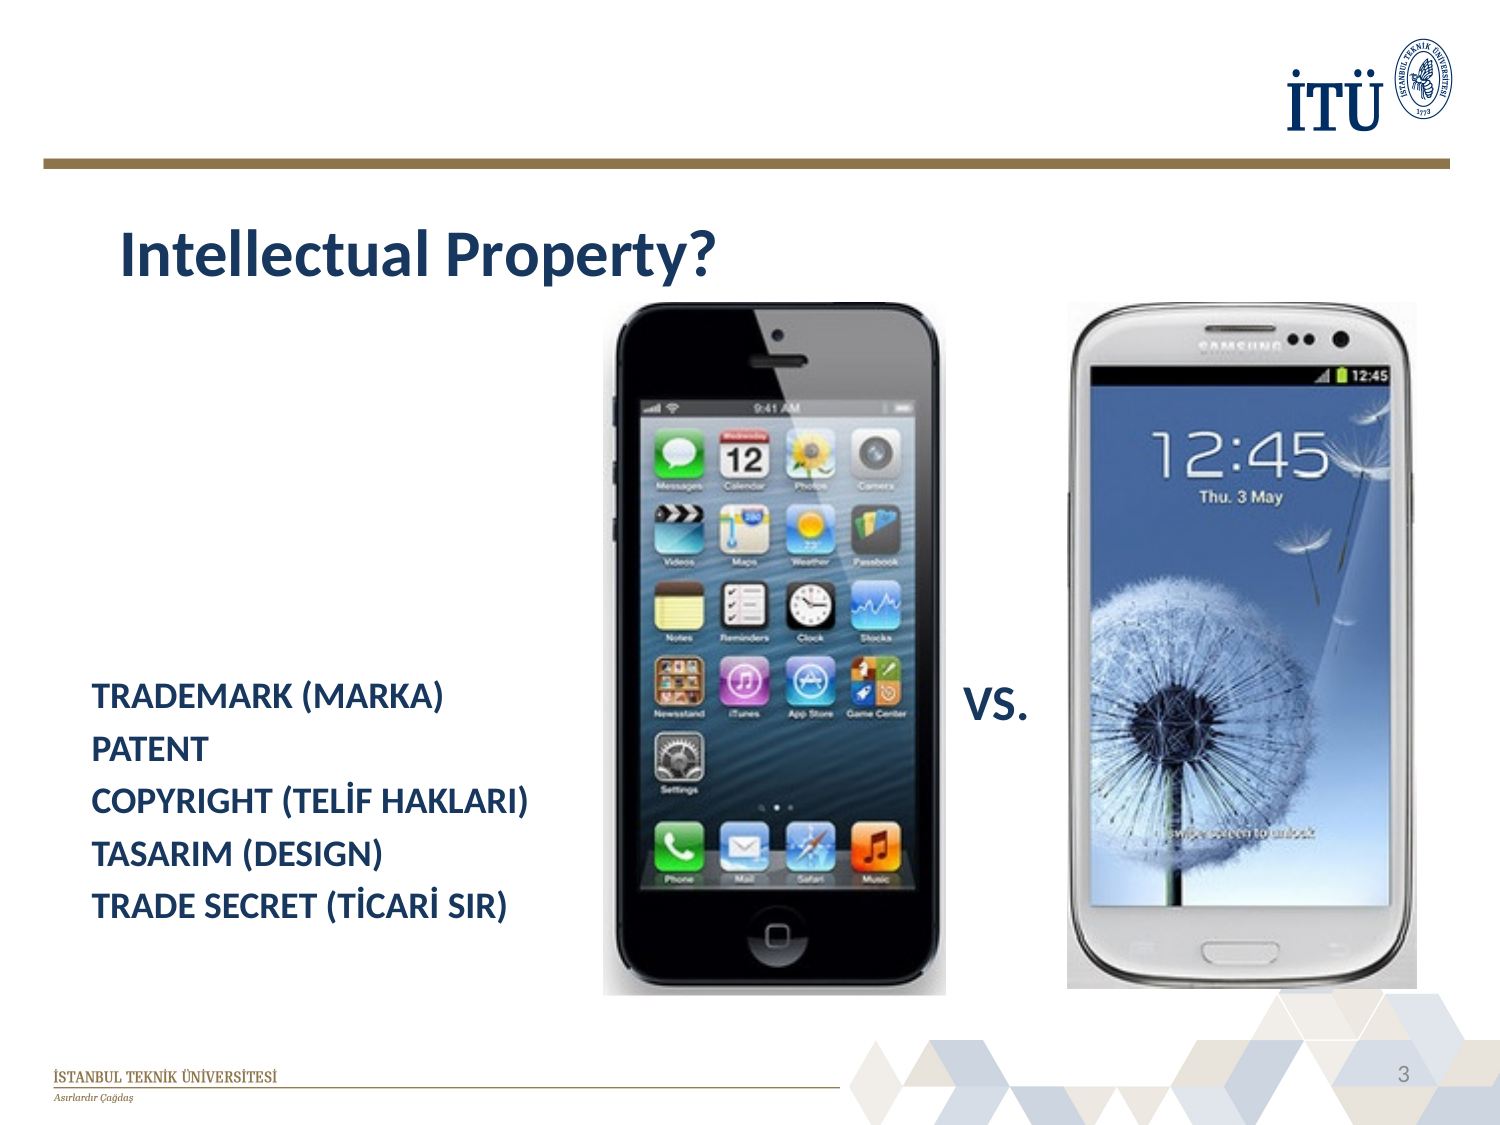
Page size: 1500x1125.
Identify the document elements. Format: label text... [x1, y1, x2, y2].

slide_number 3 [1074, 1042, 1425, 1103]
title Intellectual Property? [41, 160, 798, 338]
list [1067, 302, 1417, 989]
list VS. [951, 633, 1062, 739]
list TRADEMARK (MARKA) PATENT COPYRIGHT (TELİF HAKLARI) TASARIM (DESIGN) TRADE SECRET (TİCARİ SIR) [76, 314, 604, 1125]
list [603, 302, 947, 1001]
picture [0, 0, 1500, 1125]
